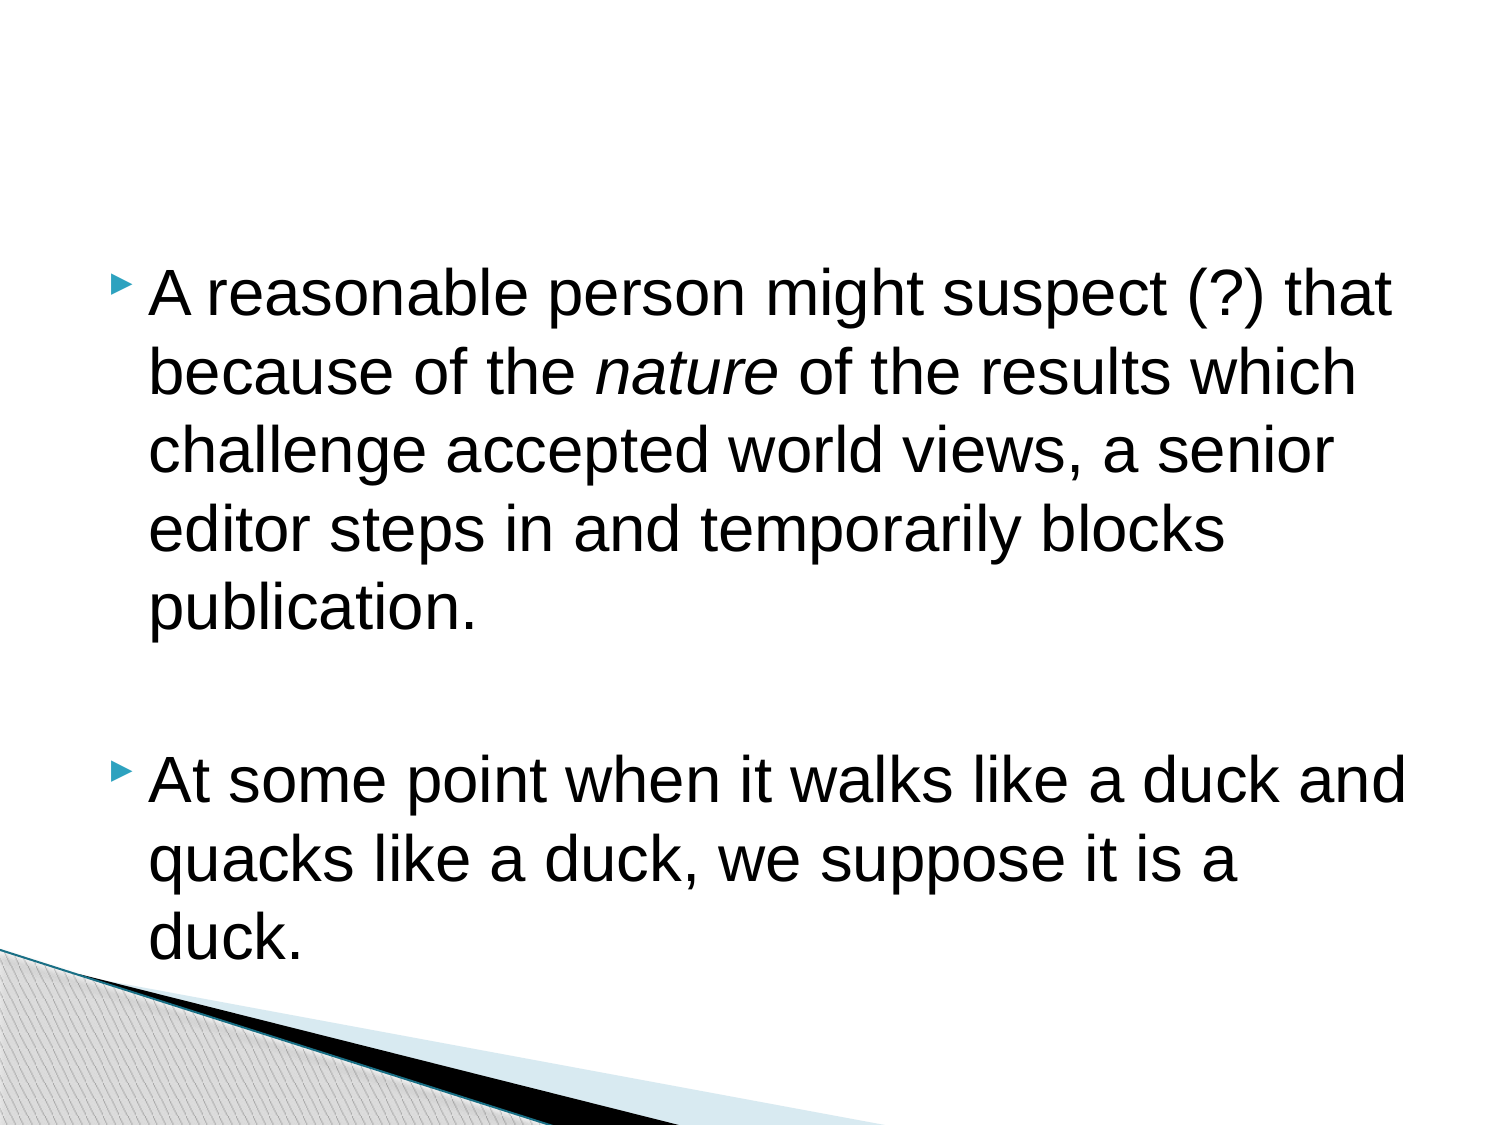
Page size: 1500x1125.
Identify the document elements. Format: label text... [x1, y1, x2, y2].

list A reasonable person might suspect (?) that because of the nature of the results which challenge accepted world views, a senior editor steps in and temporarily blocks publication. At some point when it walks like a duck and quacks like a duck, we suppose it is a duck. [75, 243, 1425, 986]
